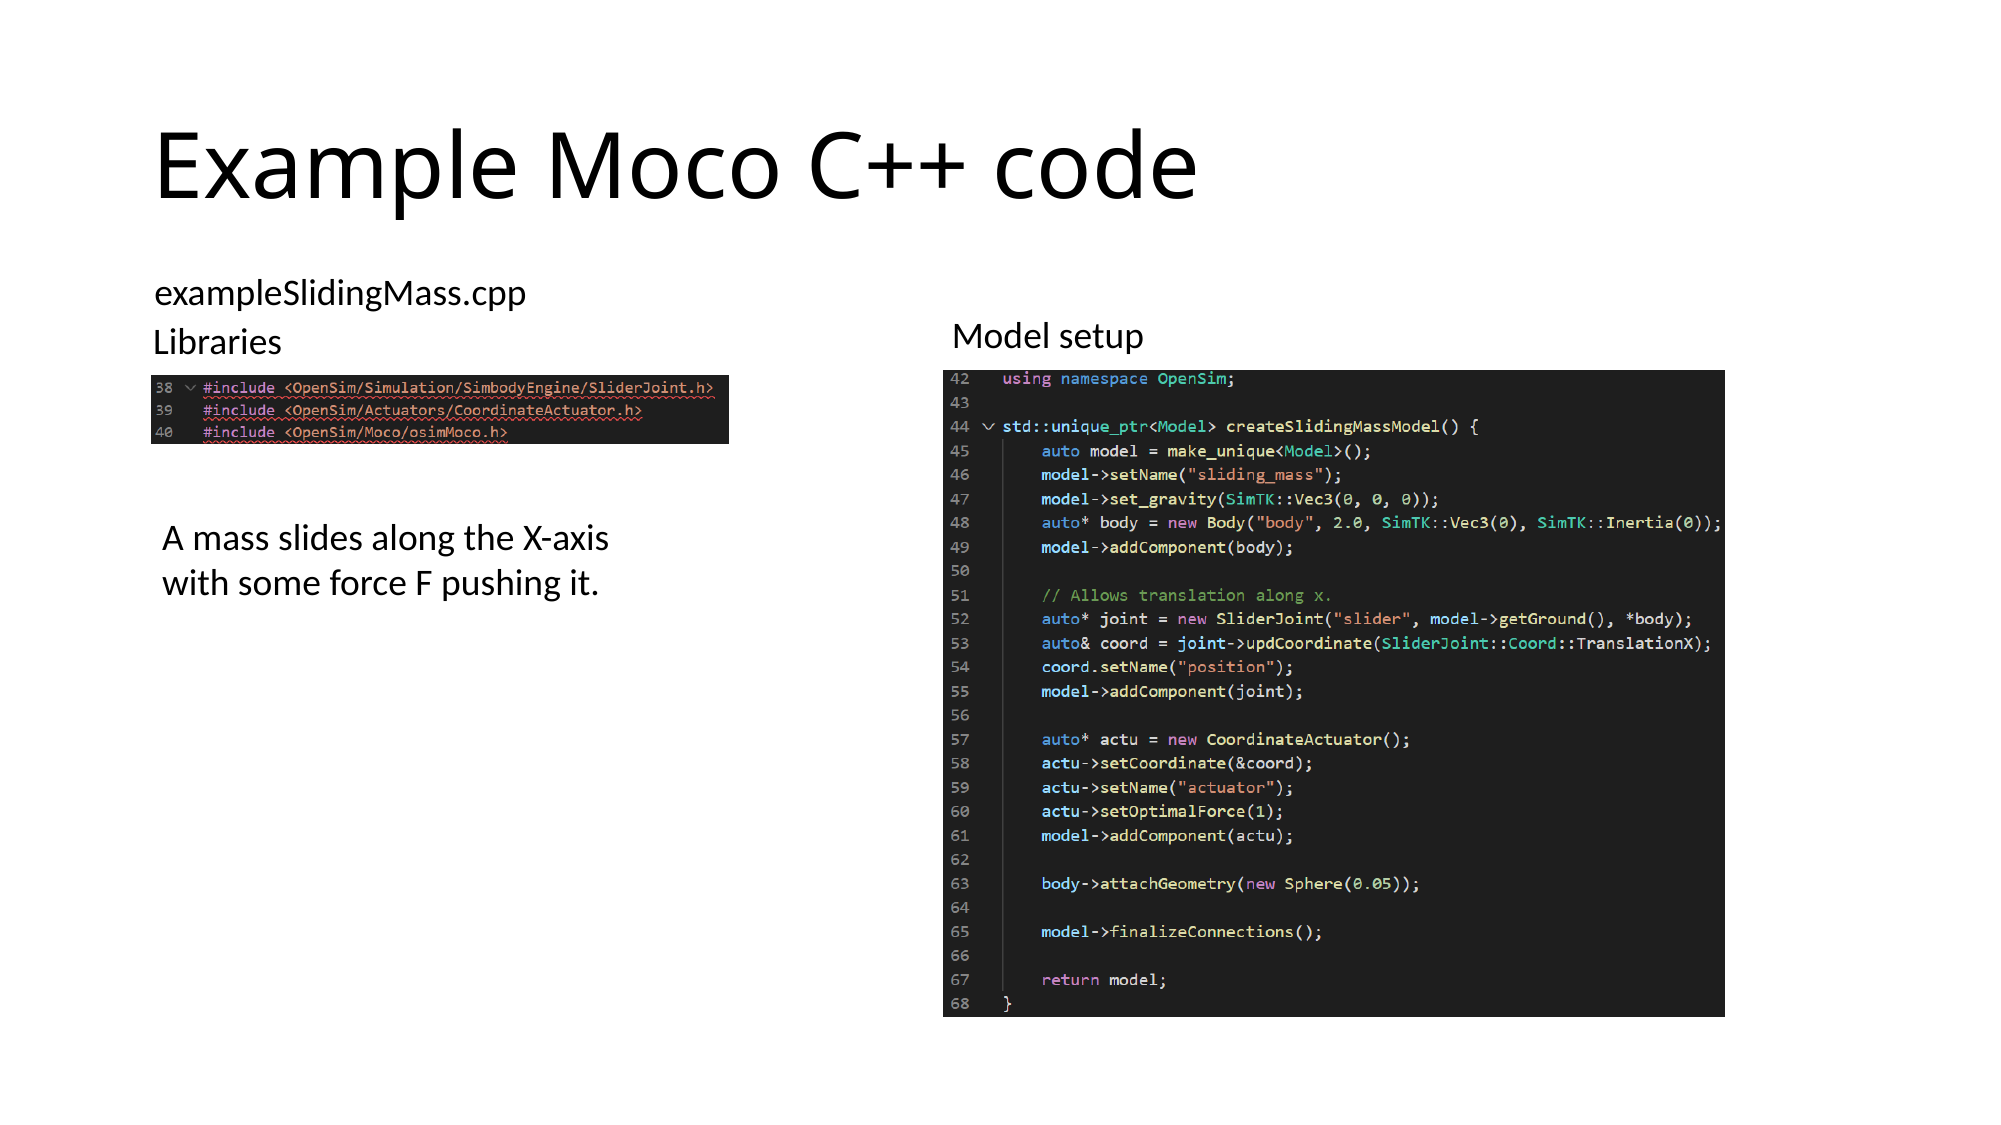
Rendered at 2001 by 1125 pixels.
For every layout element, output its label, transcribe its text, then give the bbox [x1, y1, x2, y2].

text_box A mass slides along the X-axis with some force F pushing it. [147, 505, 625, 611]
picture [943, 370, 1725, 1017]
text_box exampleSlidingMass.cpp [139, 260, 543, 320]
text_box Model setup [937, 303, 1160, 364]
text_box Libraries [138, 310, 298, 370]
title Example Moco C++ code [137, 59, 1863, 278]
picture [151, 375, 730, 444]
